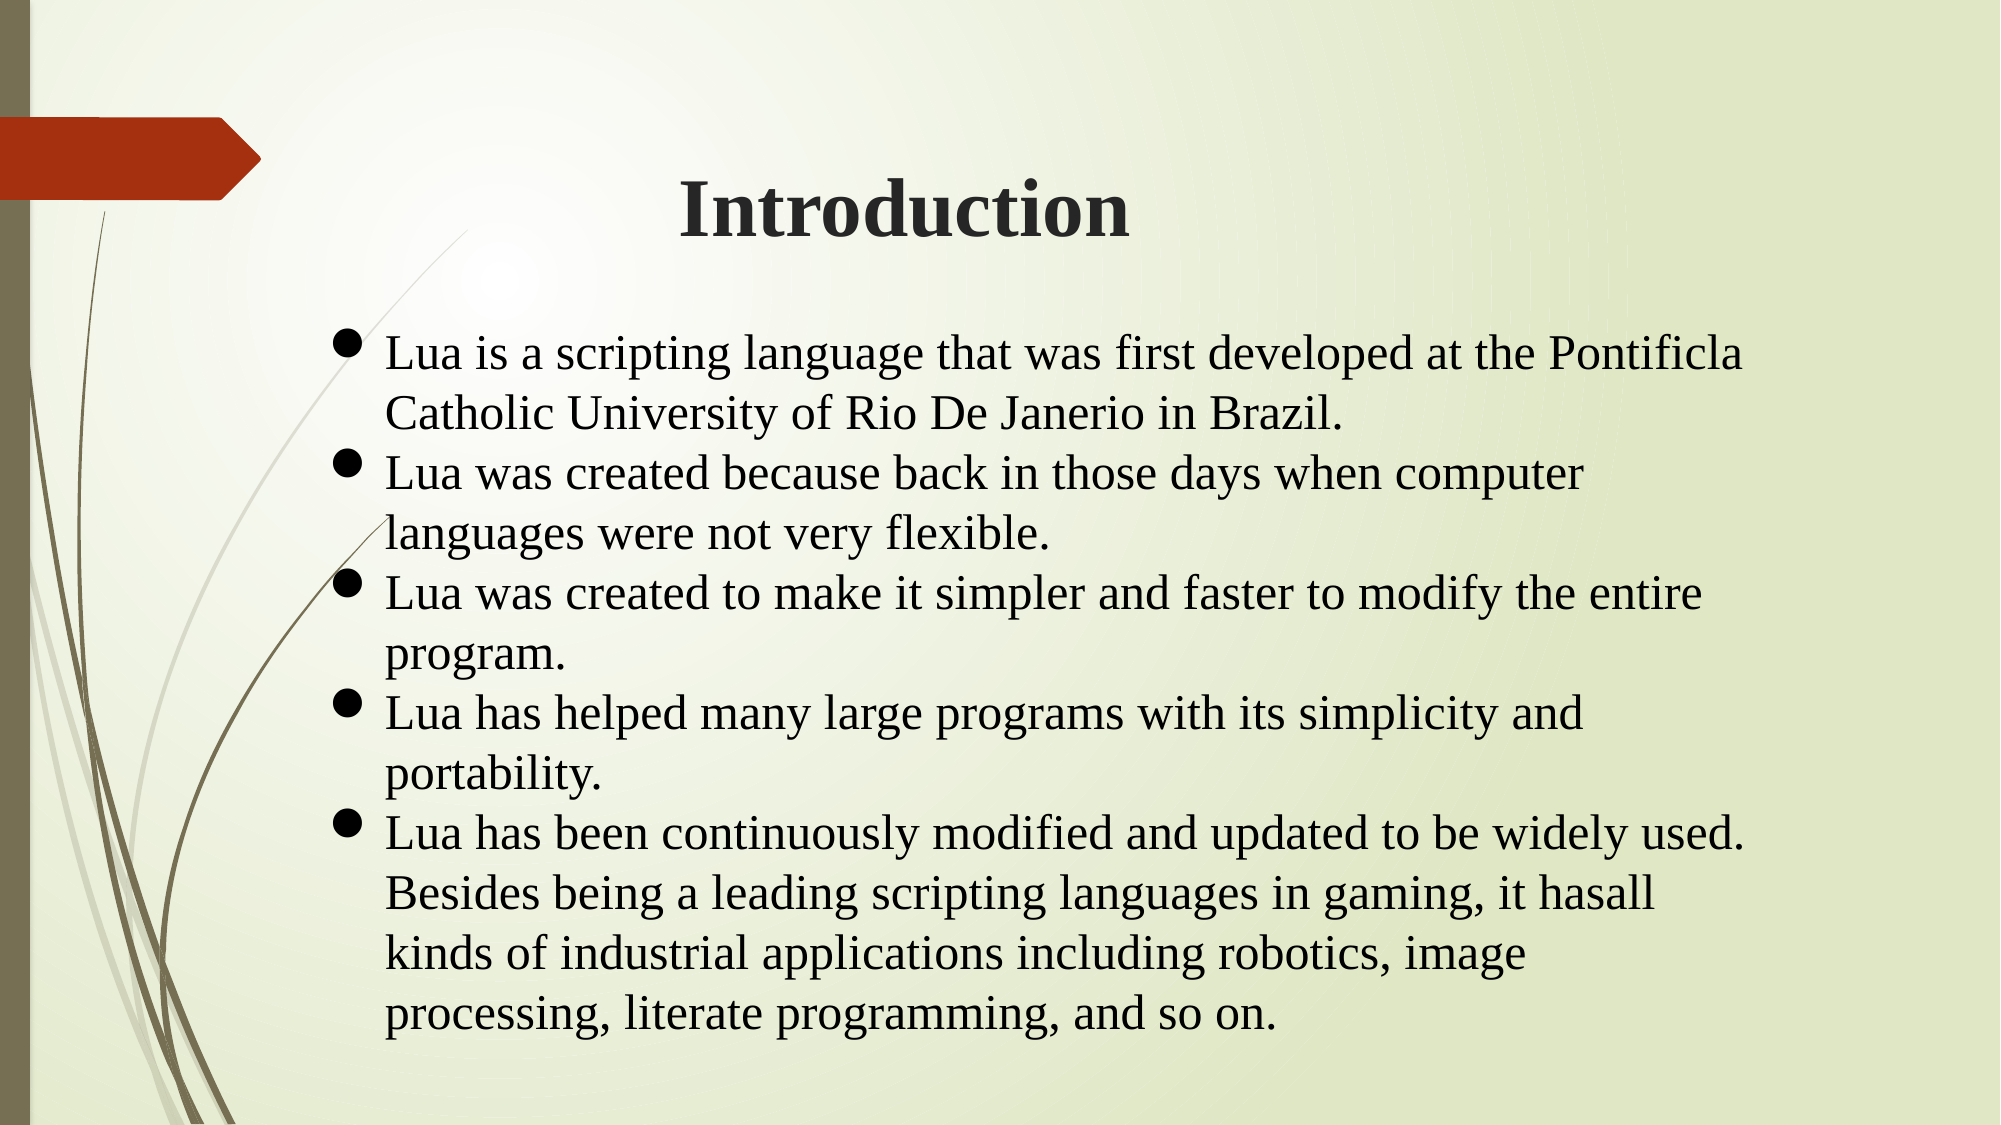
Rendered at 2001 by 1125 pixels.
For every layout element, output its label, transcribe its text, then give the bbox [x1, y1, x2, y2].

title Introduction [174, 145, 1636, 356]
list Lua is a scripting language that was first developed at the Pontificla Catholic University of Rio De Janerio in Brazil. Lua was created because back in those days when computer languages were not very flexible. Lua was created to make it simpler and faster to modify the entire program. Lua has helped many large programs with its simplicity and portability. Lua has been continuously modified and updated to be widely used. Besides being a leading scripting languages in gaming, it hasall kinds of industrial applications including robotics, image processing, literate programming, and so on. [313, 312, 1777, 933]
